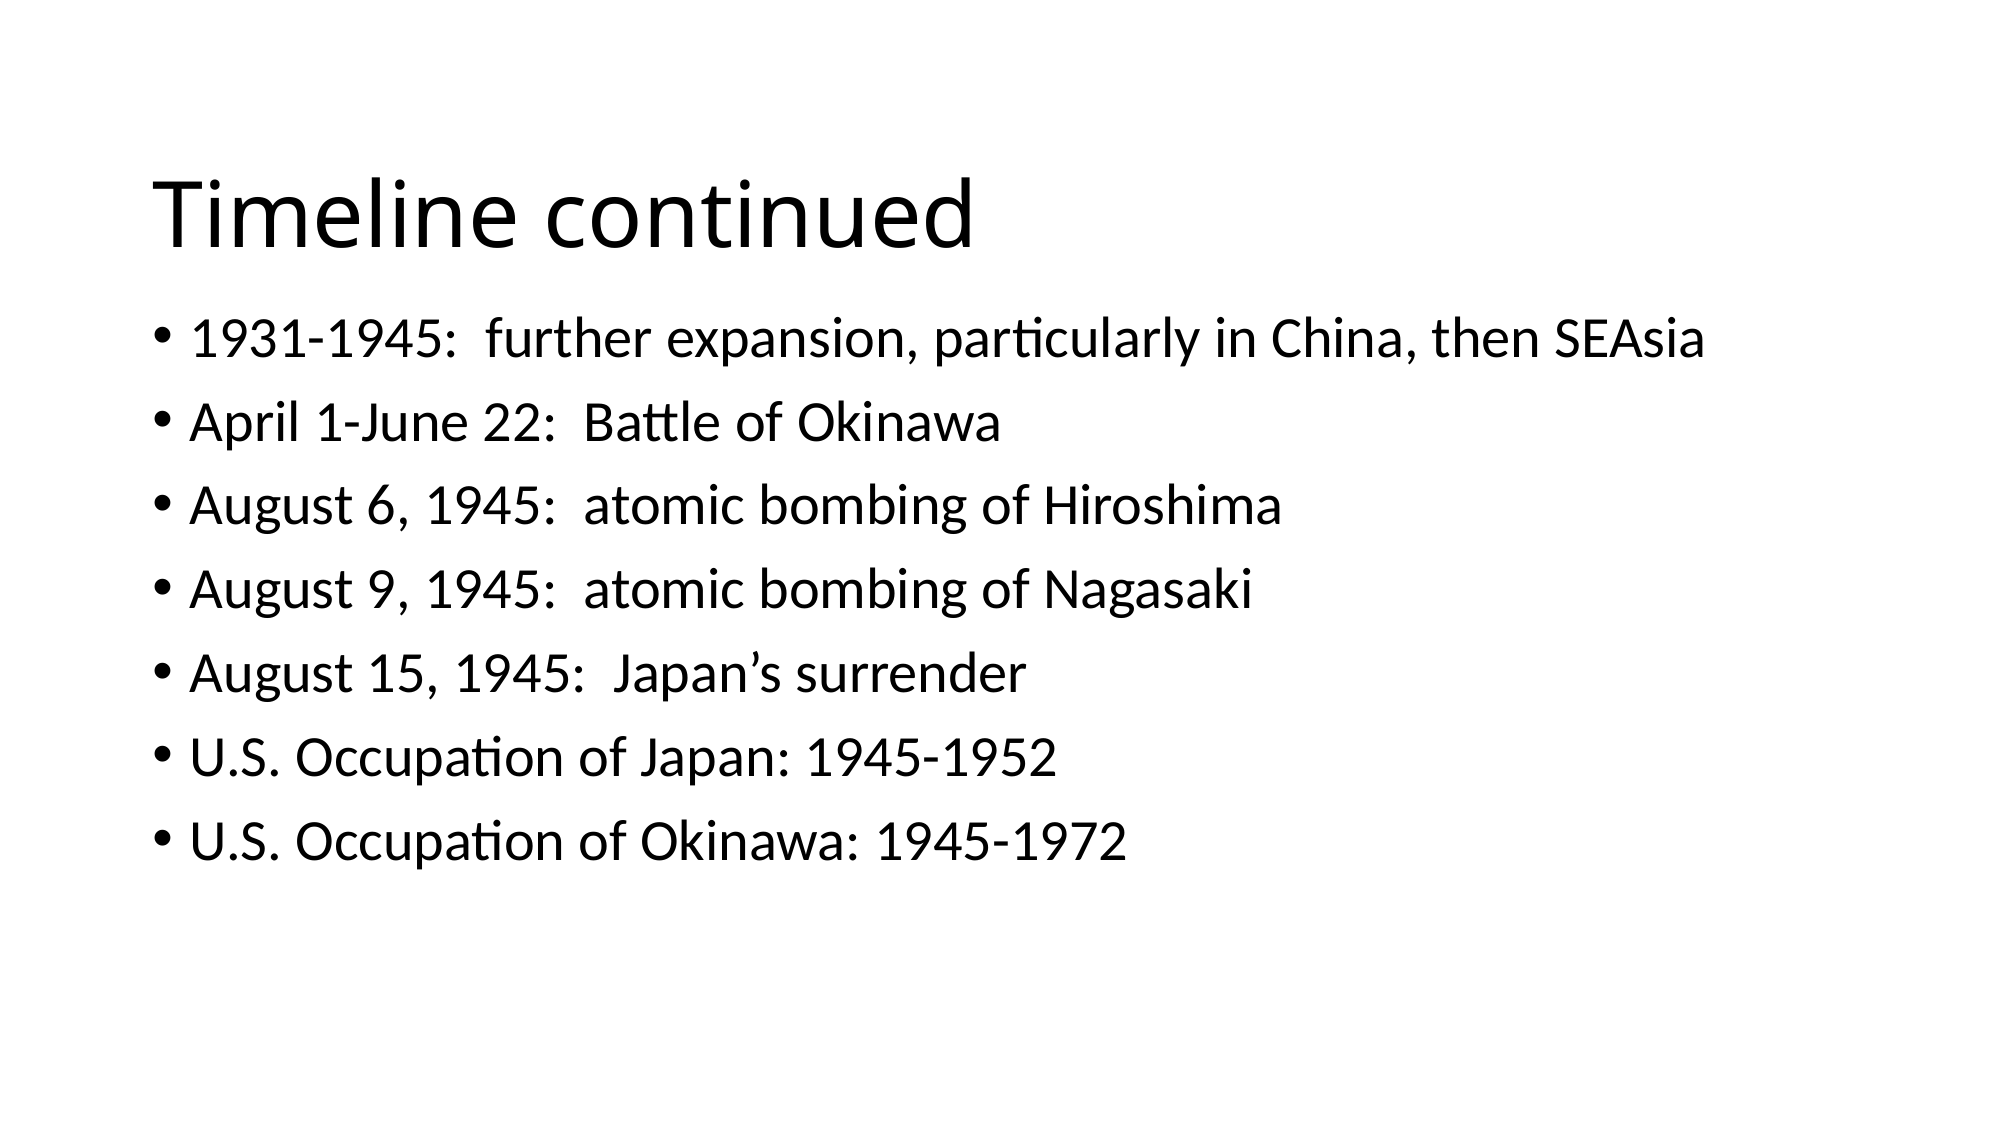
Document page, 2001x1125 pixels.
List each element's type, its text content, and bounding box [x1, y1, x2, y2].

list 1931-1945: further expansion, particularly in China, then SEAsia April 1-June 22: Battle of Okinawa August 6, 1945: atomic bombing of Hiroshima August 9, 1945: atomic bombing of Nagasaki August 15, 1945: Japan’s surrender U.S. Occupation of Japan: 1945-1952 U.S. Occupation of Okinawa: 1945-1972 [137, 299, 1863, 1014]
title Timeline continued [137, 59, 1863, 278]
